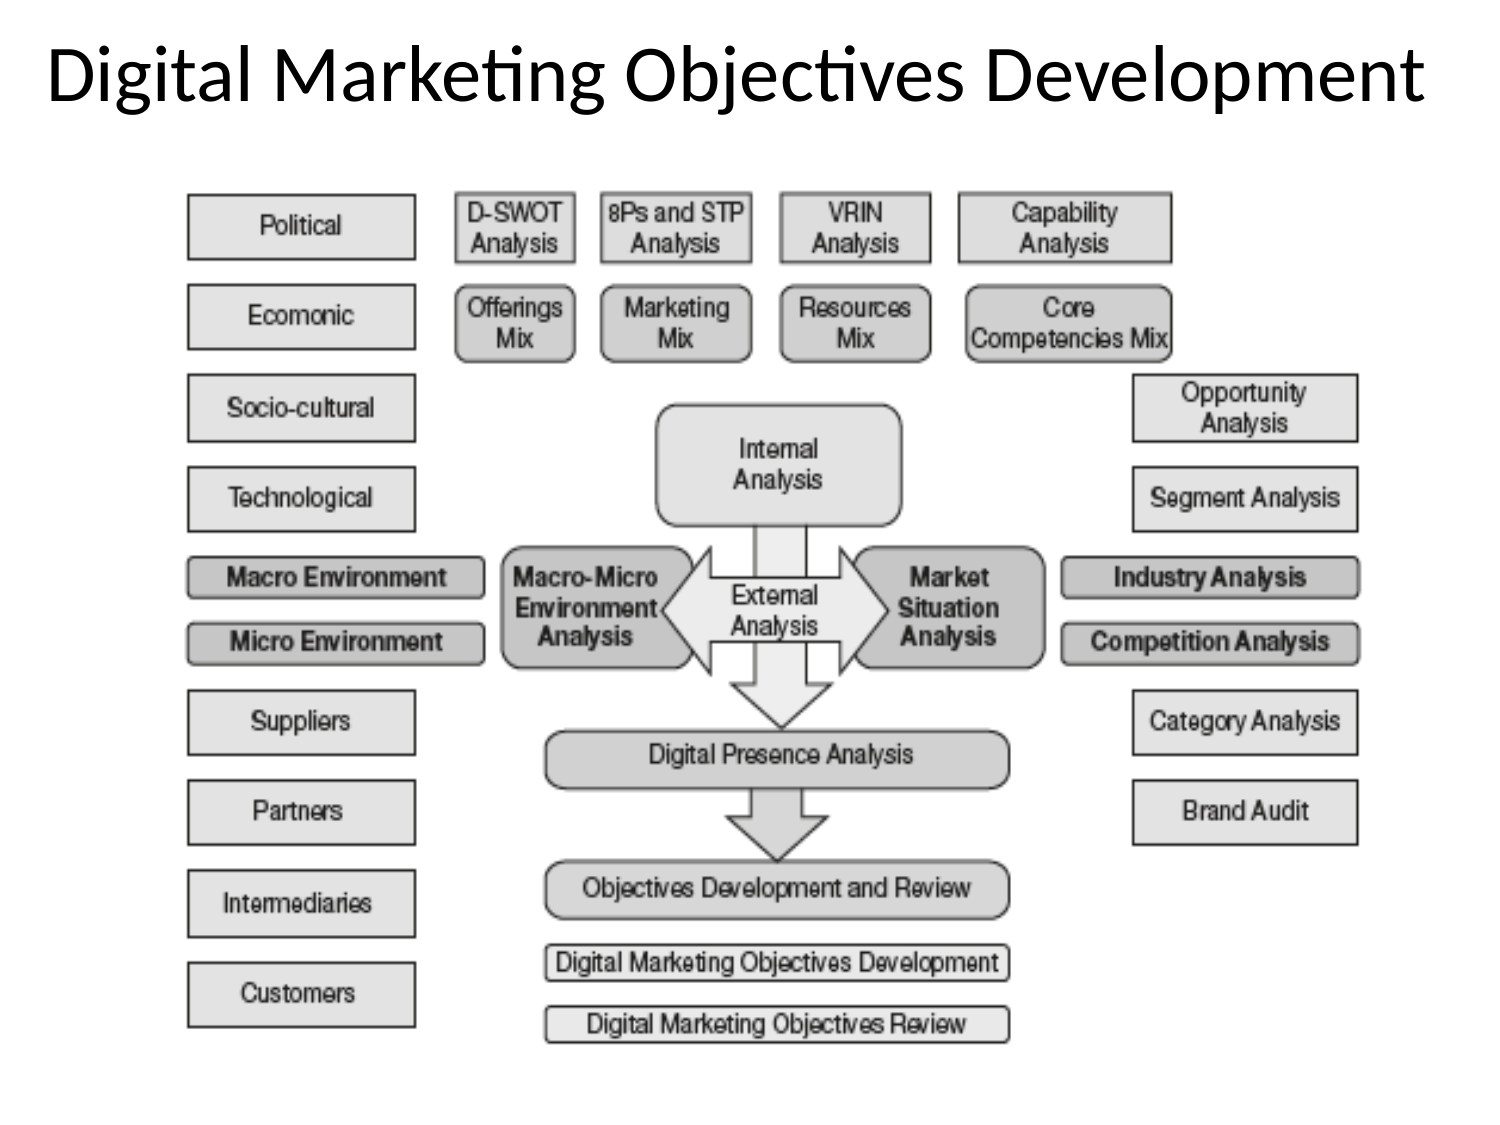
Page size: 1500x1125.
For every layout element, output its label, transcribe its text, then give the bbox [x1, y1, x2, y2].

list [163, 174, 1388, 1066]
title Digital Marketing Objectives Development [0, 0, 1488, 163]
